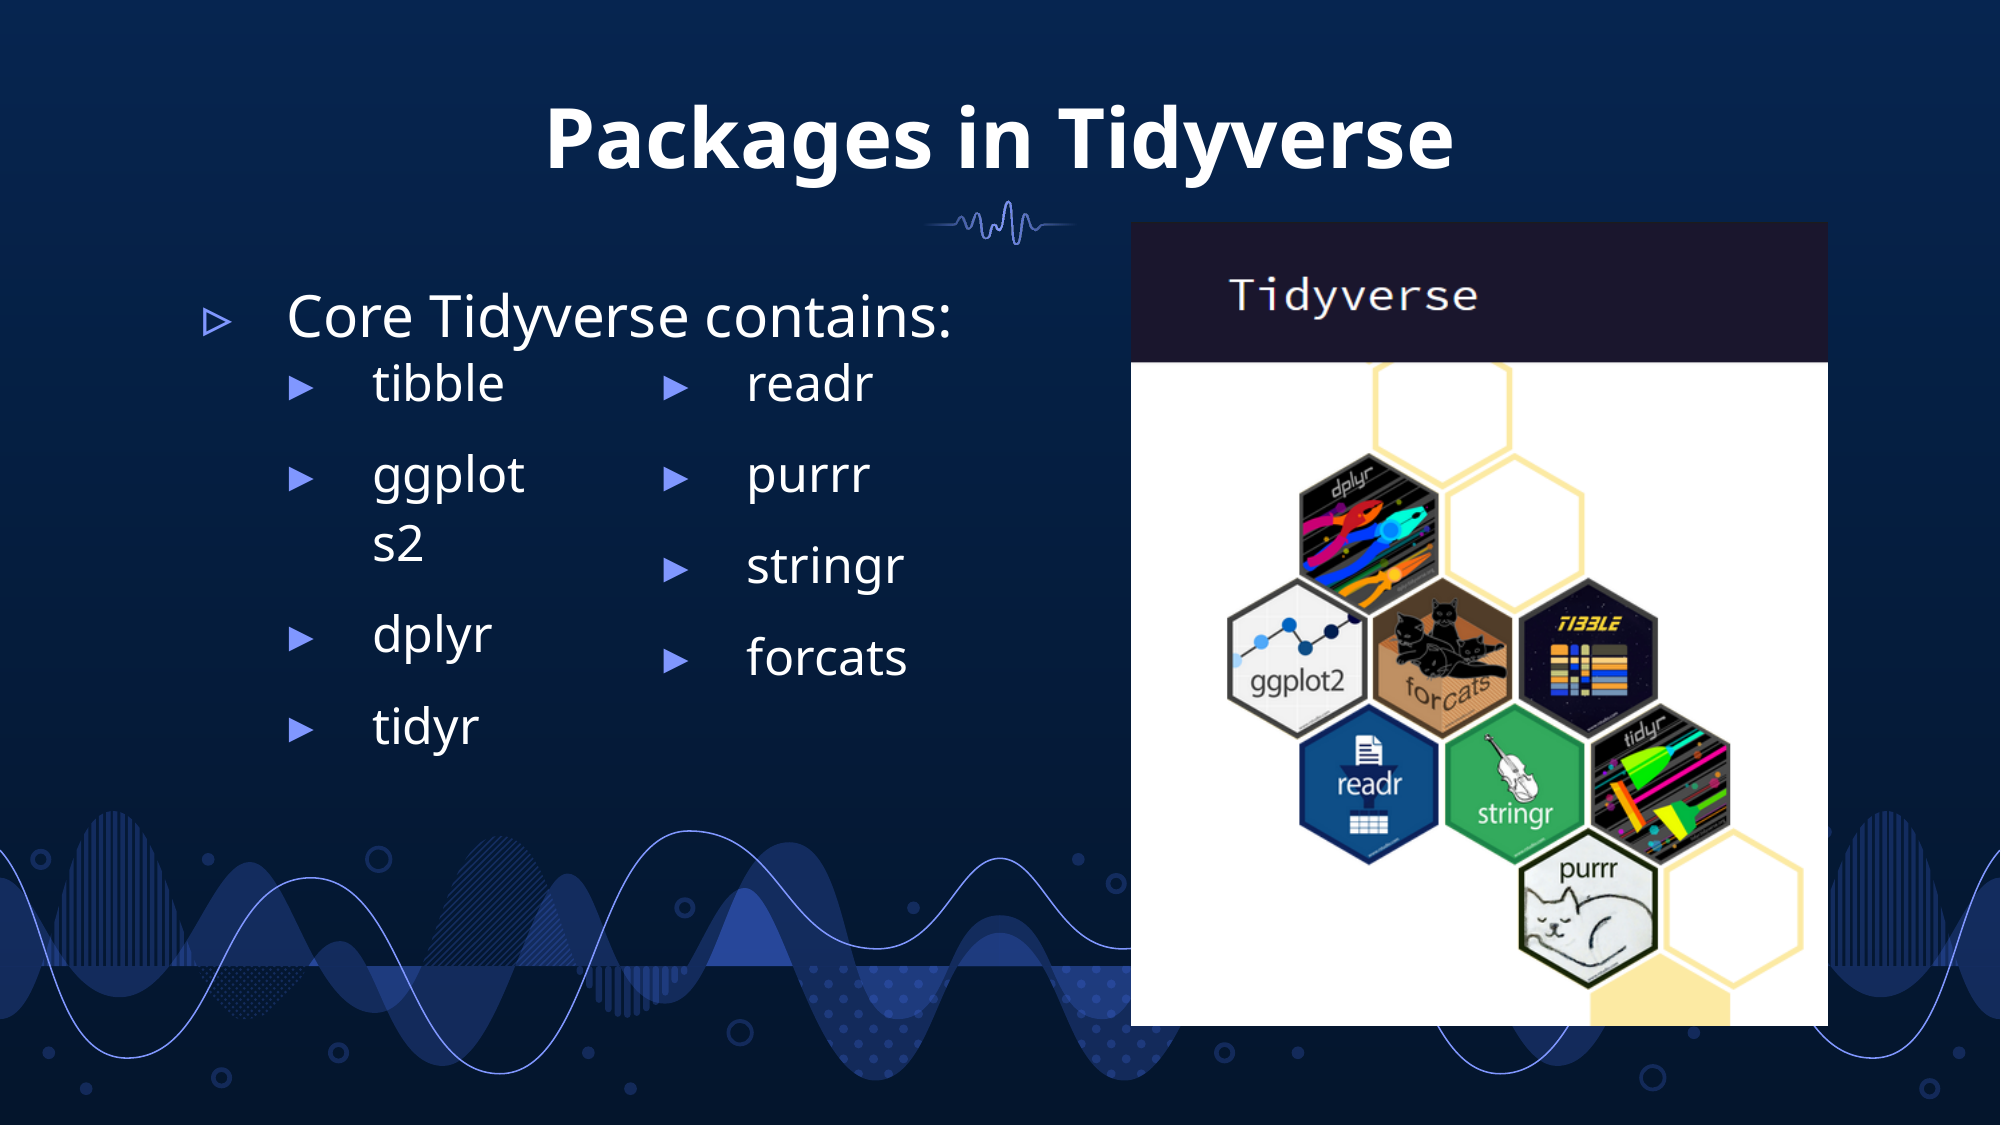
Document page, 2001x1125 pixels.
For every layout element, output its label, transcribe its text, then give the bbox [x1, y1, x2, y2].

list tibble ggplots2 dplyr tidyr readr purrr stringr forcats [172, 357, 922, 611]
title Packages in Tidyverse [271, 99, 1729, 187]
text_box Core Tidyverse contains: [172, 261, 1126, 357]
picture [1131, 221, 1829, 1026]
